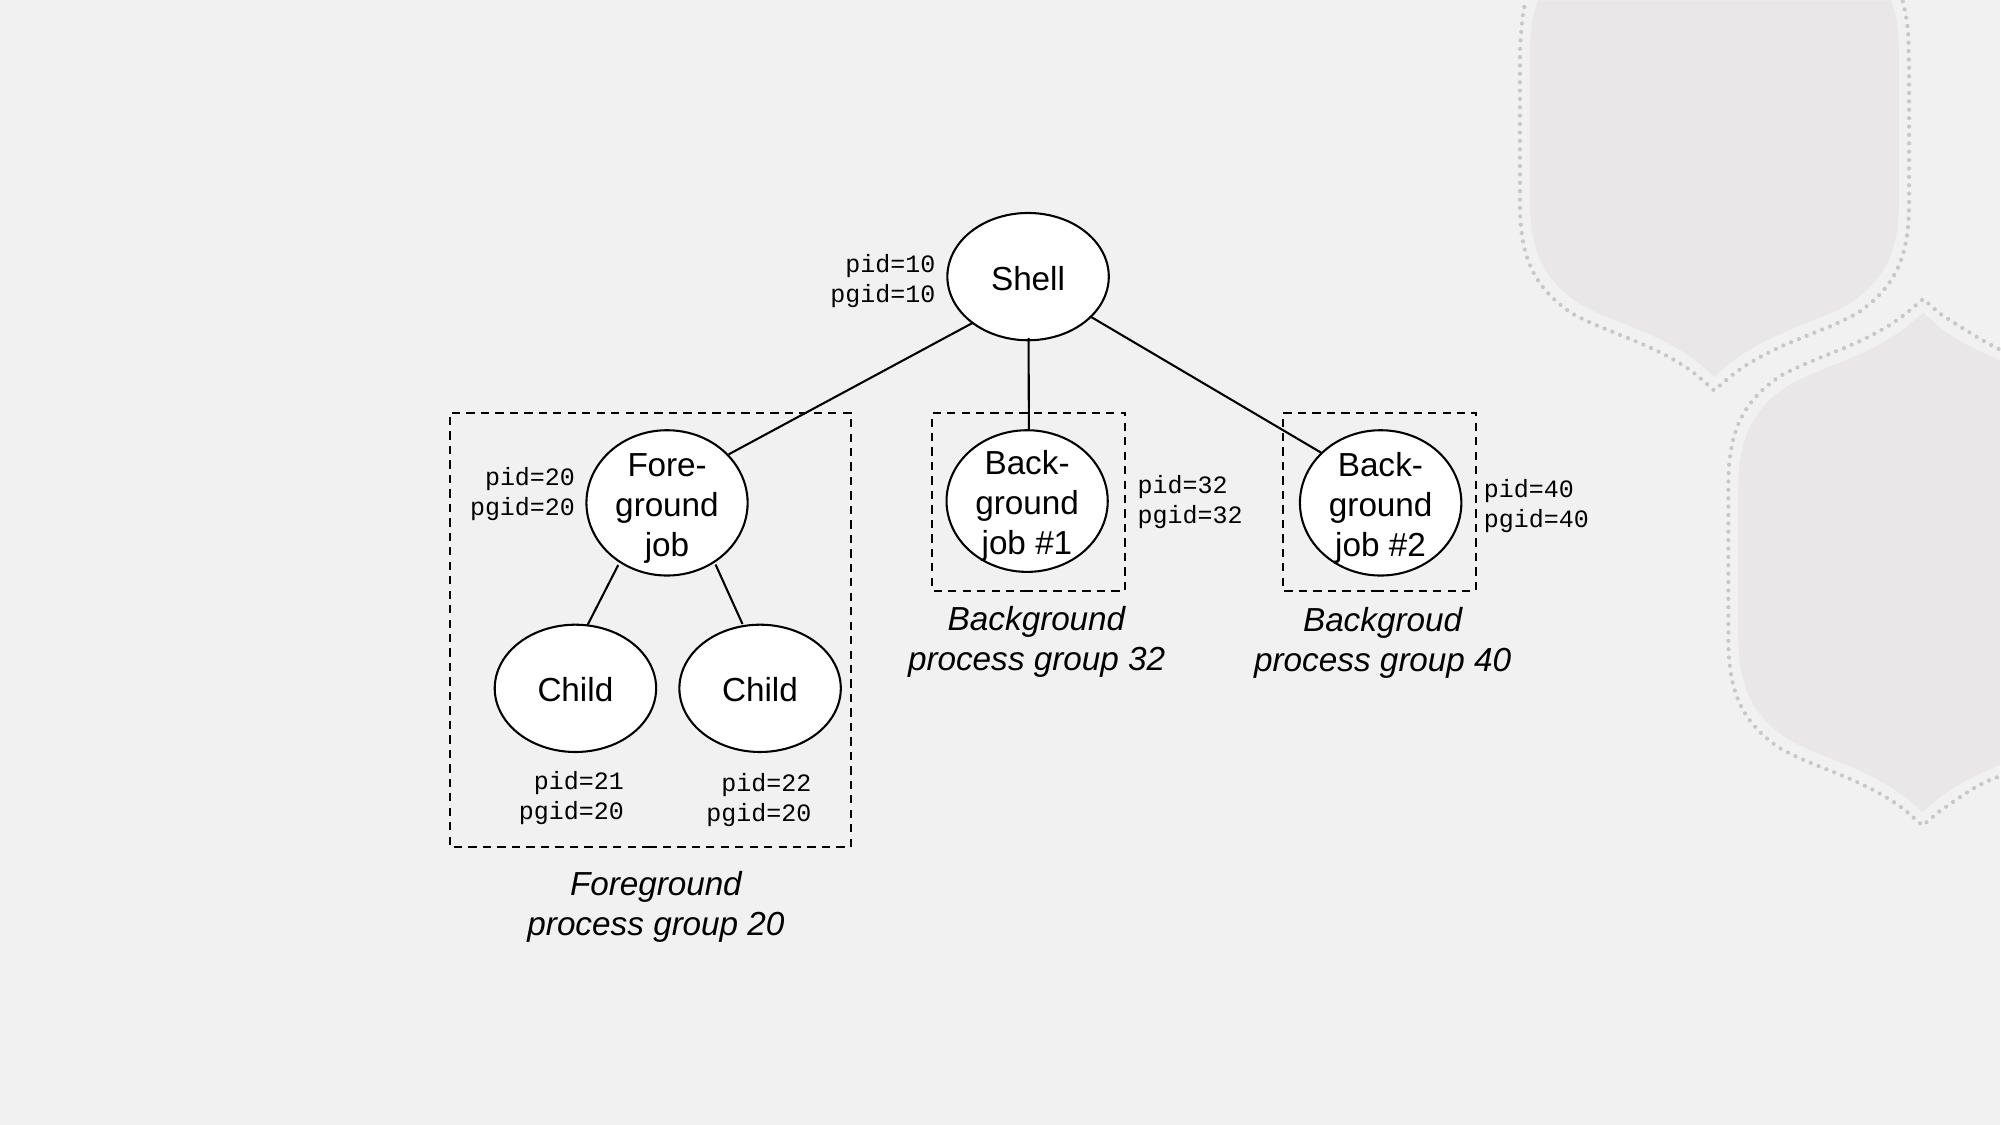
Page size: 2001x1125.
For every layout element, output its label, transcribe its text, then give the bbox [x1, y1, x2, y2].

text_box Background process group 32 [893, 589, 1181, 685]
text_box pid=20 pgid=20 [454, 452, 590, 528]
text_box pid=21 pgid=20 [503, 757, 639, 833]
text_box pid=22 pgid=20 [691, 758, 827, 834]
text_box pid=32 pgid=32 [1122, 460, 1258, 536]
text_box Shell [951, 212, 1109, 341]
text_box Foreground process group 20 [512, 854, 800, 950]
text_box Backgroud process group 40 [1239, 590, 1527, 686]
text_box pid=10 pgid=10 [815, 240, 951, 316]
text_box [932, 412, 1126, 589]
text_box [1283, 412, 1476, 591]
text_box pid=40 pgid=40 [1469, 465, 1604, 541]
text_box [450, 412, 851, 848]
